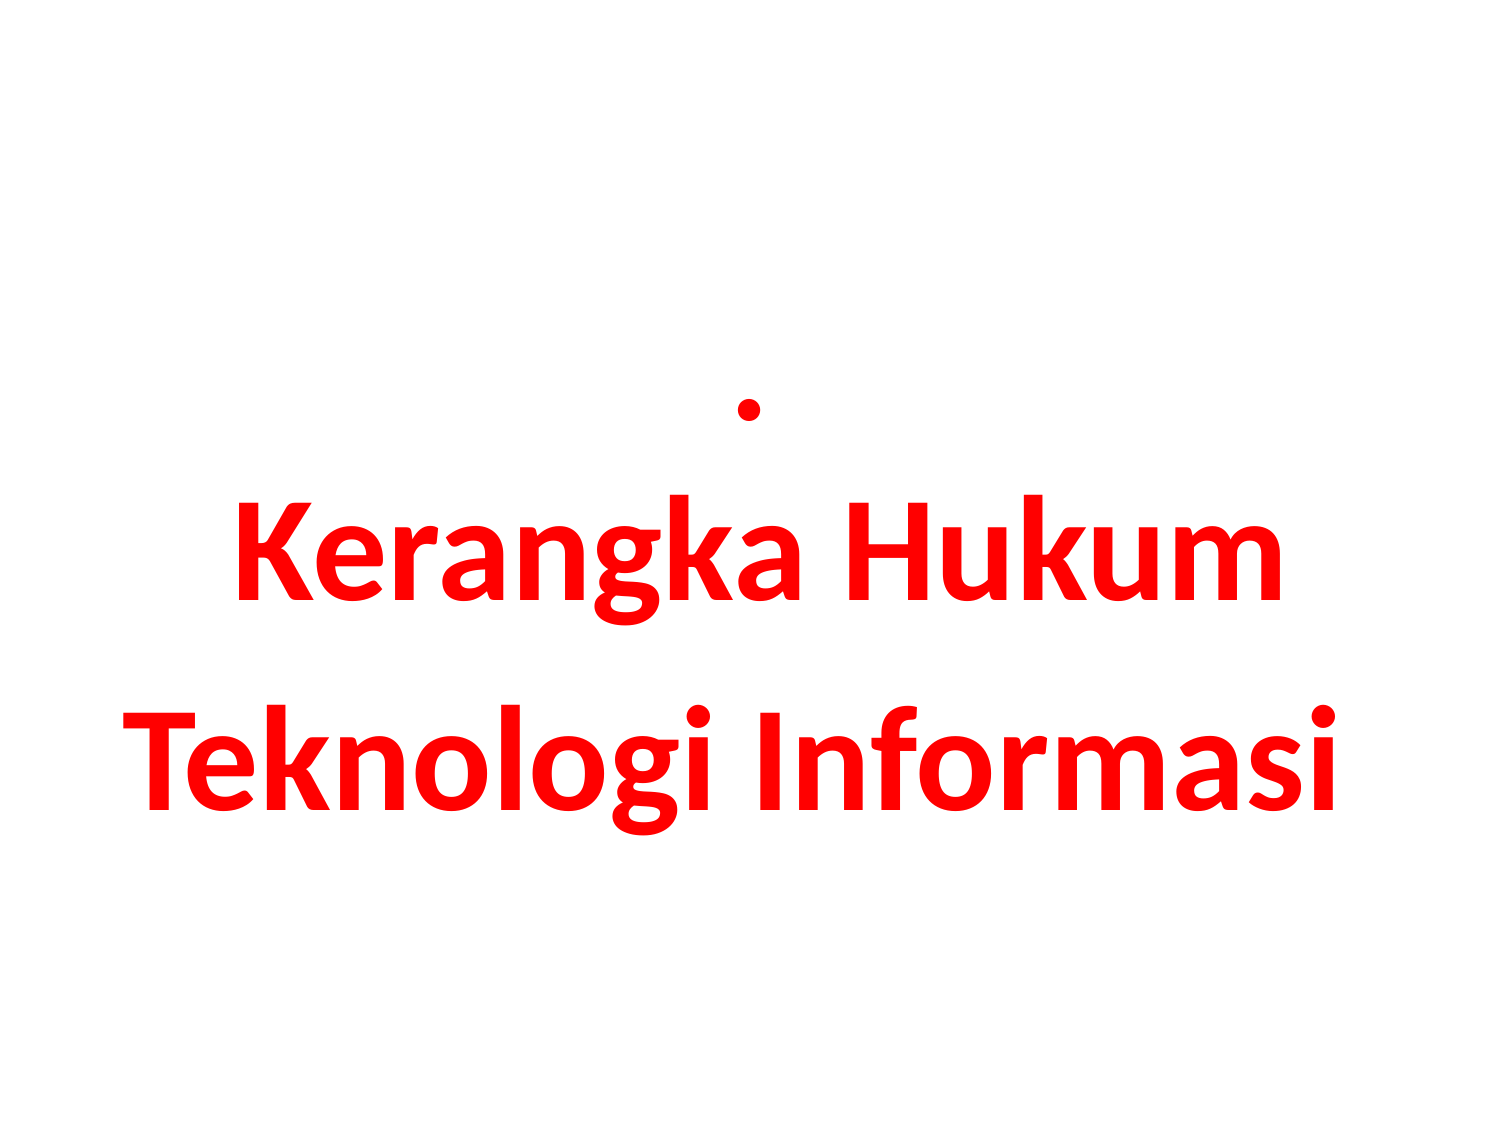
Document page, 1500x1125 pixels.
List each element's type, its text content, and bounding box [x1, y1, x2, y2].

list . Kerangka Hukum Teknologi Informasi [75, 262, 1425, 1005]
